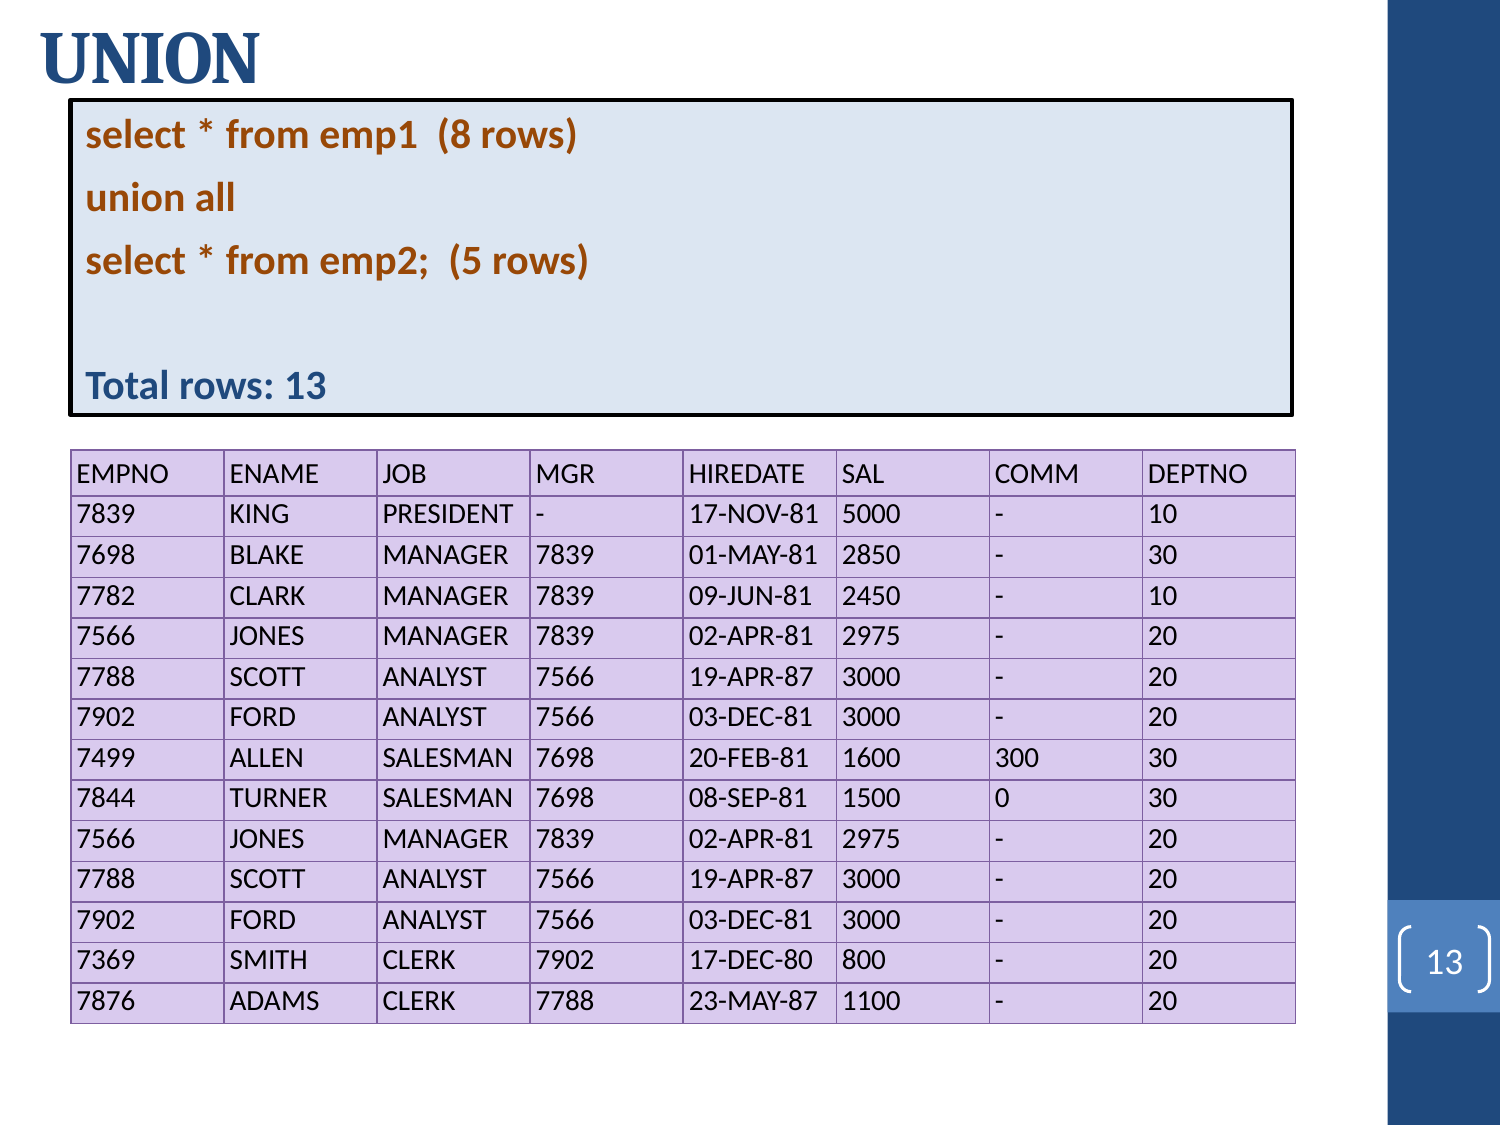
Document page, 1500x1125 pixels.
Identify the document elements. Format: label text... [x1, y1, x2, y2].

table_cell 10 [1143, 578, 1295, 617]
table_cell ANALYST [378, 903, 529, 942]
table_cell 7788 [72, 862, 223, 901]
table_cell - [990, 497, 1142, 536]
table_header HIREDATE [684, 451, 836, 495]
table_header MGR [531, 451, 682, 495]
table_cell 19-APR-87 [684, 659, 836, 698]
table_cell 7566 [531, 700, 682, 739]
table_cell 09-JUN-81 [684, 578, 836, 617]
table_cell 20 [1143, 821, 1295, 861]
text_box select * from emp1 (8 rows) union all select * from emp2; (5 rows) Total rows: 13 [70, 99, 1292, 415]
table_cell BLAKE [225, 537, 376, 577]
table_cell - [990, 943, 1142, 982]
table_cell TURNER [225, 781, 376, 820]
table_header DEPTNO [1143, 451, 1295, 495]
table_header JOB [378, 451, 529, 495]
table_cell 2975 [837, 619, 989, 658]
table_cell FORD [225, 903, 376, 942]
table_header SAL [837, 451, 989, 495]
table_cell CLARK [225, 578, 376, 617]
table_cell 7902 [72, 903, 223, 942]
table_cell 10 [1143, 497, 1295, 536]
table_cell 02-APR-81 [684, 821, 836, 861]
table_cell 20 [1143, 862, 1295, 901]
table_cell MANAGER [378, 821, 529, 861]
table_cell - [990, 578, 1142, 617]
table_cell 30 [1143, 781, 1295, 820]
table_header ENAME [225, 451, 376, 495]
table_cell MANAGER [378, 578, 529, 617]
table_cell PRESIDENT [378, 497, 529, 536]
table_cell MANAGER [378, 537, 529, 577]
table_cell SALESMAN [378, 781, 529, 820]
table_cell 7566 [531, 903, 682, 942]
table_cell 2850 [837, 537, 989, 577]
table_cell - [990, 862, 1142, 901]
table_cell 3000 [837, 862, 989, 901]
table_cell 17-DEC-80 [684, 943, 836, 982]
title UNION [24, 3, 1275, 104]
table_cell - [990, 700, 1142, 739]
table_cell 3000 [837, 903, 989, 942]
table_cell 7566 [72, 821, 223, 861]
table_cell - [531, 497, 682, 536]
table_cell 20-FEB-81 [684, 740, 836, 779]
table_cell 7566 [531, 862, 682, 901]
table_cell SALESMAN [378, 740, 529, 779]
table_cell ANALYST [378, 700, 529, 739]
table_cell 7698 [531, 781, 682, 820]
table_cell 1100 [837, 984, 989, 1023]
table_cell 7566 [72, 619, 223, 658]
table_cell 3000 [837, 659, 989, 698]
table_cell SMITH [225, 943, 376, 982]
table_cell CLERK [378, 984, 529, 1023]
table_cell ANALYST [378, 862, 529, 901]
table_cell 23-MAY-87 [684, 984, 836, 1023]
table_cell - [990, 537, 1142, 577]
table_cell - [990, 619, 1142, 658]
table_cell 02-APR-81 [684, 619, 836, 658]
table_cell 20 [1143, 943, 1295, 982]
table_cell 30 [1143, 537, 1295, 577]
table_cell 7839 [531, 821, 682, 861]
table_cell MANAGER [378, 619, 529, 658]
table_cell 03-DEC-81 [684, 700, 836, 739]
table_cell JONES [225, 619, 376, 658]
table_cell 2975 [837, 821, 989, 861]
table_cell 0 [990, 781, 1142, 820]
table_cell 800 [837, 943, 989, 982]
table_cell 7566 [531, 659, 682, 698]
table_cell 2450 [837, 578, 989, 617]
table_cell 7369 [72, 943, 223, 982]
table_cell 7876 [72, 984, 223, 1023]
table_cell SCOTT [225, 659, 376, 698]
table_header COMM [990, 451, 1142, 495]
table_cell 7902 [531, 943, 682, 982]
table_cell 20 [1143, 700, 1295, 739]
table_cell 7782 [72, 578, 223, 617]
table_cell KING [225, 497, 376, 536]
table_cell 3000 [837, 700, 989, 739]
table_cell 5000 [837, 497, 989, 536]
table_cell 01-MAY-81 [684, 537, 836, 577]
table_cell SCOTT [225, 862, 376, 901]
table_cell 03-DEC-81 [684, 903, 836, 942]
table_cell 7839 [531, 619, 682, 658]
table_cell 1600 [837, 740, 989, 779]
table_cell 19-APR-87 [684, 862, 836, 901]
table_cell 300 [990, 740, 1142, 779]
table_cell - [990, 821, 1142, 861]
table_cell 7499 [72, 740, 223, 779]
table_cell JONES [225, 821, 376, 861]
table_header EMPNO [72, 451, 223, 495]
table_cell - [990, 903, 1142, 942]
table_cell ADAMS [225, 984, 376, 1023]
table_cell 20 [1143, 659, 1295, 698]
table_cell 1500 [837, 781, 989, 820]
table_cell ALLEN [225, 740, 376, 779]
table_cell 7839 [531, 537, 682, 577]
slide_number 13 [1397, 925, 1492, 994]
table_cell 17-NOV-81 [684, 497, 836, 536]
table_cell FORD [225, 700, 376, 739]
table_cell 7844 [72, 781, 223, 820]
table_cell 20 [1143, 903, 1295, 942]
table_cell 30 [1143, 740, 1295, 779]
table_cell 7902 [72, 700, 223, 739]
table_cell 7788 [72, 659, 223, 698]
table_cell 20 [1143, 984, 1295, 1023]
table_cell 7698 [531, 740, 682, 779]
table_cell 20 [1143, 619, 1295, 658]
table_cell - [990, 659, 1142, 698]
table_cell 7839 [531, 578, 682, 617]
table_cell 7839 [72, 497, 223, 536]
table_cell 7788 [531, 984, 682, 1023]
table_cell 08-SEP-81 [684, 781, 836, 820]
table_cell ANALYST [378, 659, 529, 698]
table_cell CLERK [378, 943, 529, 982]
table_cell 7698 [72, 537, 223, 577]
table_cell - [990, 984, 1142, 1023]
